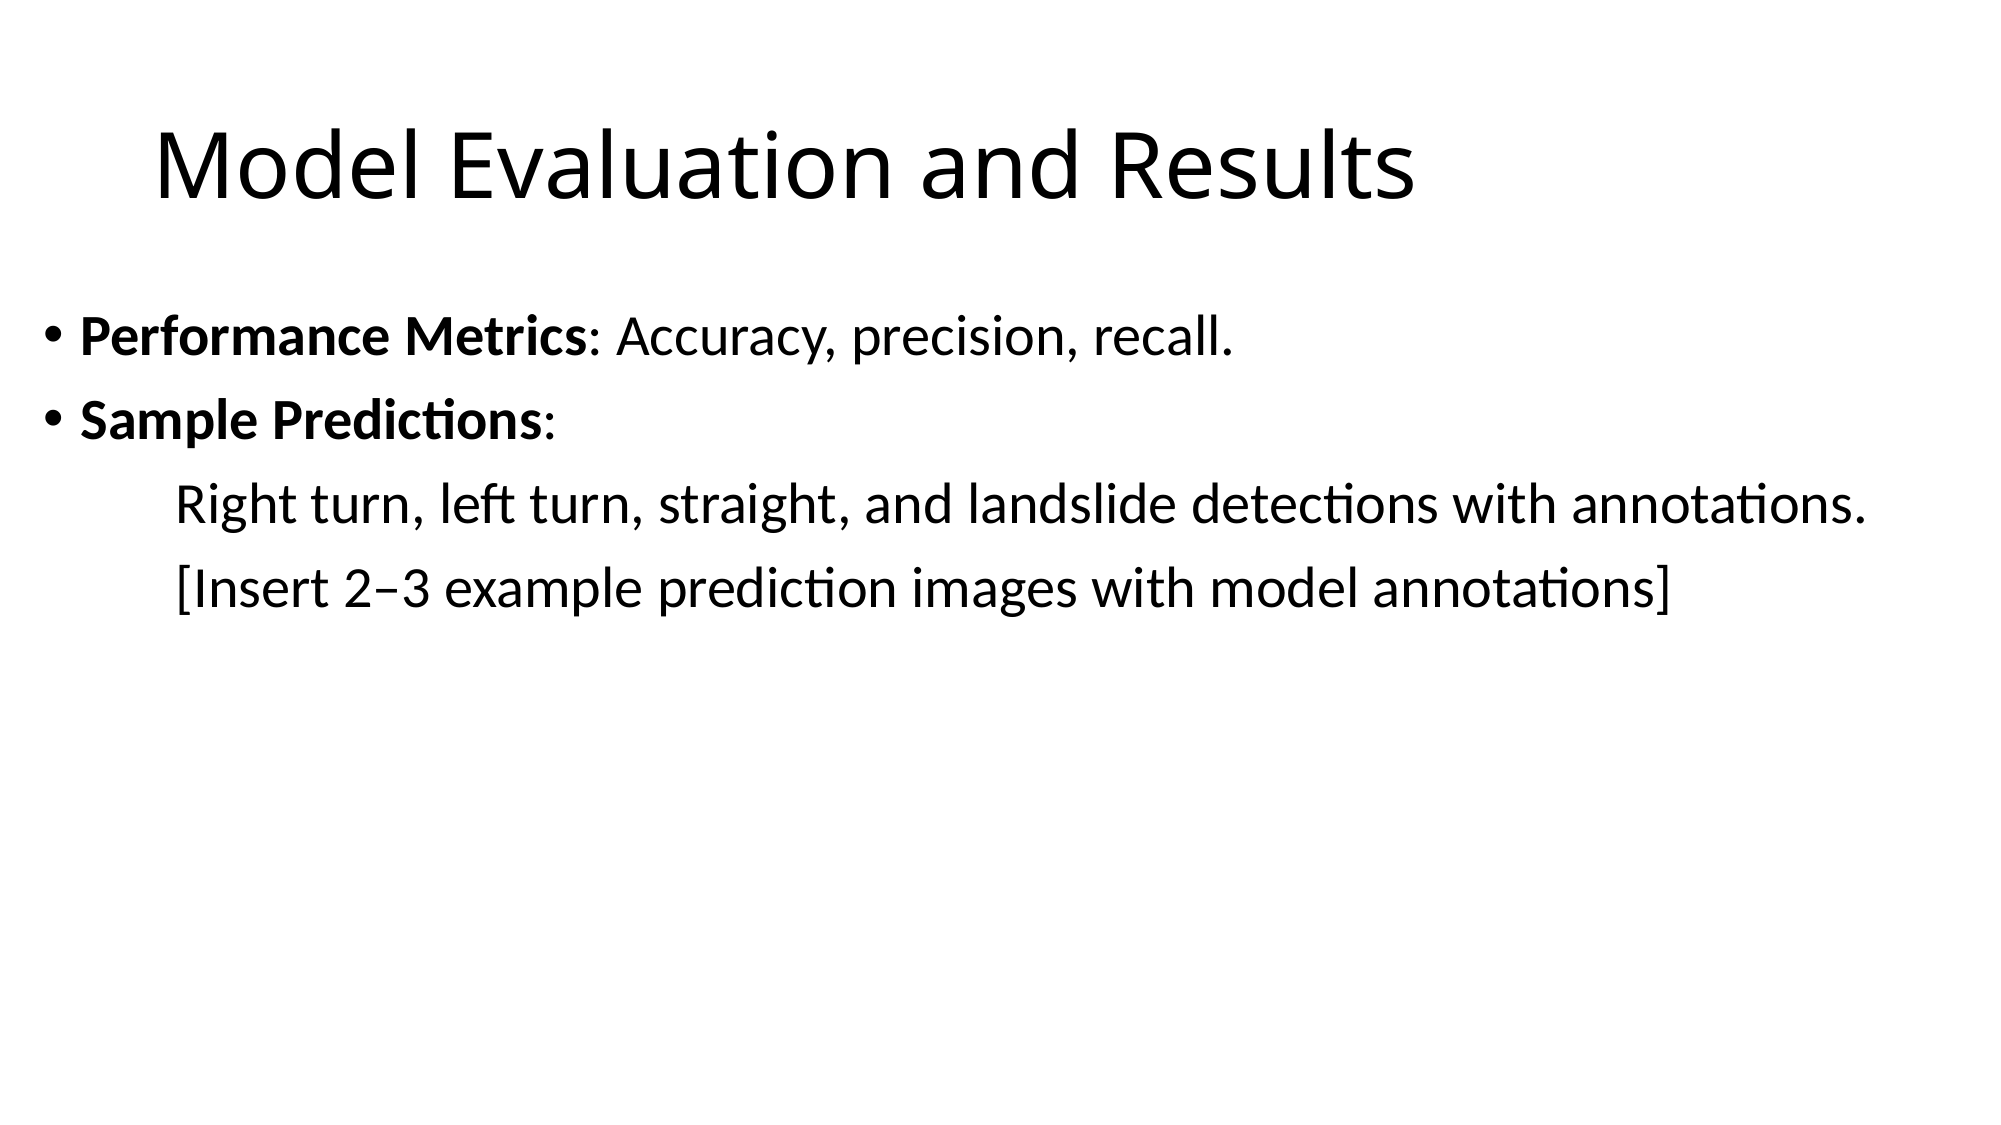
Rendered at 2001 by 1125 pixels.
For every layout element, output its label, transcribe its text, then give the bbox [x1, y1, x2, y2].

list Performance Metrics: Accuracy, precision, recall. Sample Predictions: Right turn, left turn, straight, and landslide detections with annotations. [Insert 2–3 example prediction images with model annotations] [28, 297, 1972, 1012]
title Model Evaluation and Results [137, 59, 1863, 278]
